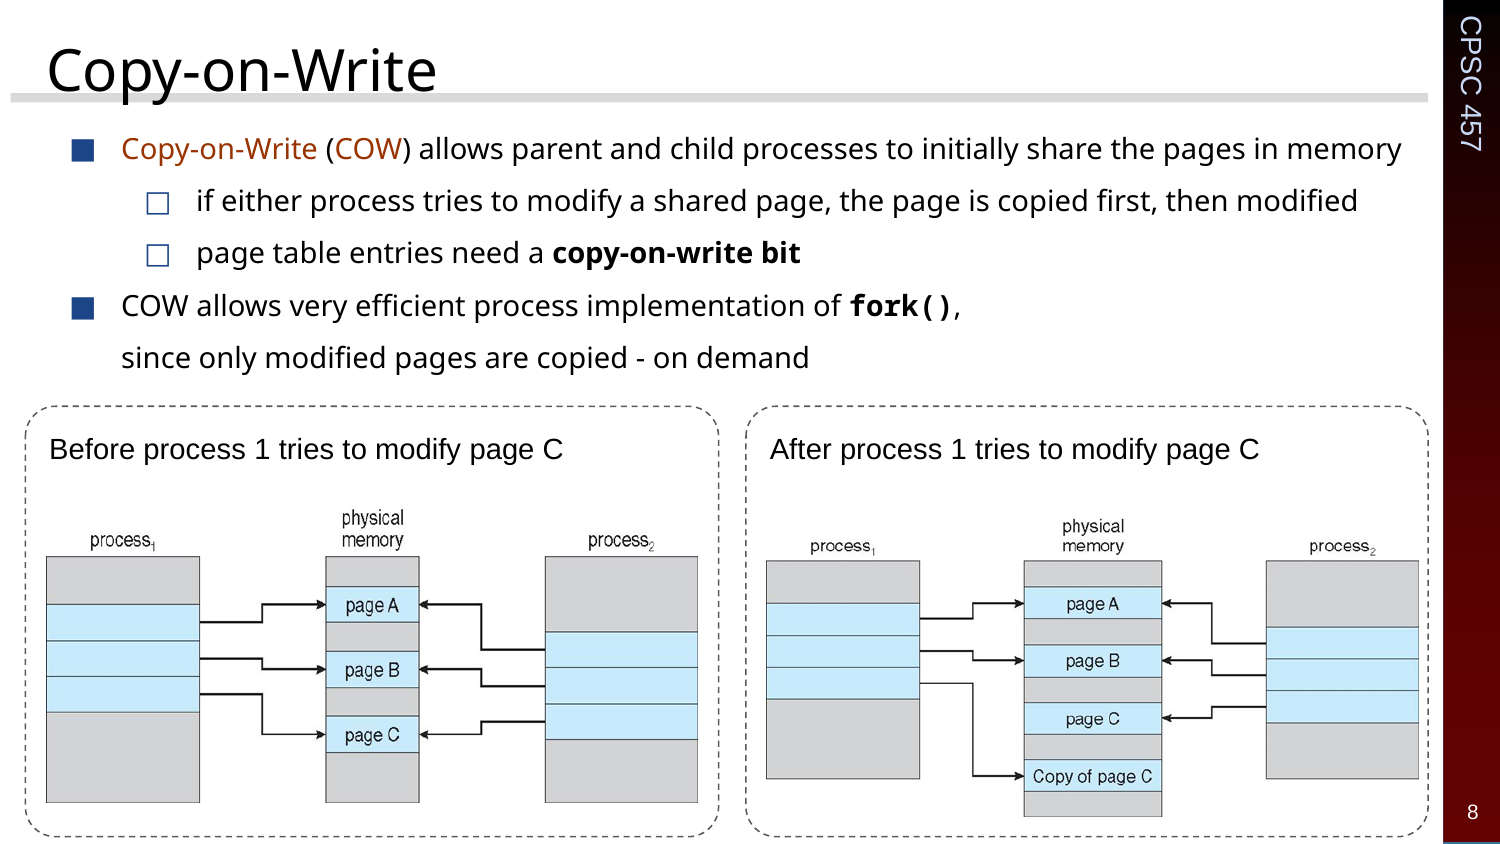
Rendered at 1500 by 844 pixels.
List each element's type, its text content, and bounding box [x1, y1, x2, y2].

text_box After process 1 tries to modify page C [745, 406, 1429, 837]
text_box Before process 1 tries to modify page C [25, 406, 719, 837]
list Copy-on-Write (COW) allows parent and child processes to initially share the pages in memory if either process tries to modify a shared page, the page is copied first, then modified page table entries need a copy-on-write bit COW allows very efficient process implementation of fork(), since only modified pages are copied - on demand [31, 118, 1429, 369]
picture [766, 515, 1419, 817]
picture [45, 506, 698, 804]
picture [1443, 0, 1500, 844]
title Copy-on-Write [31, 17, 1429, 112]
